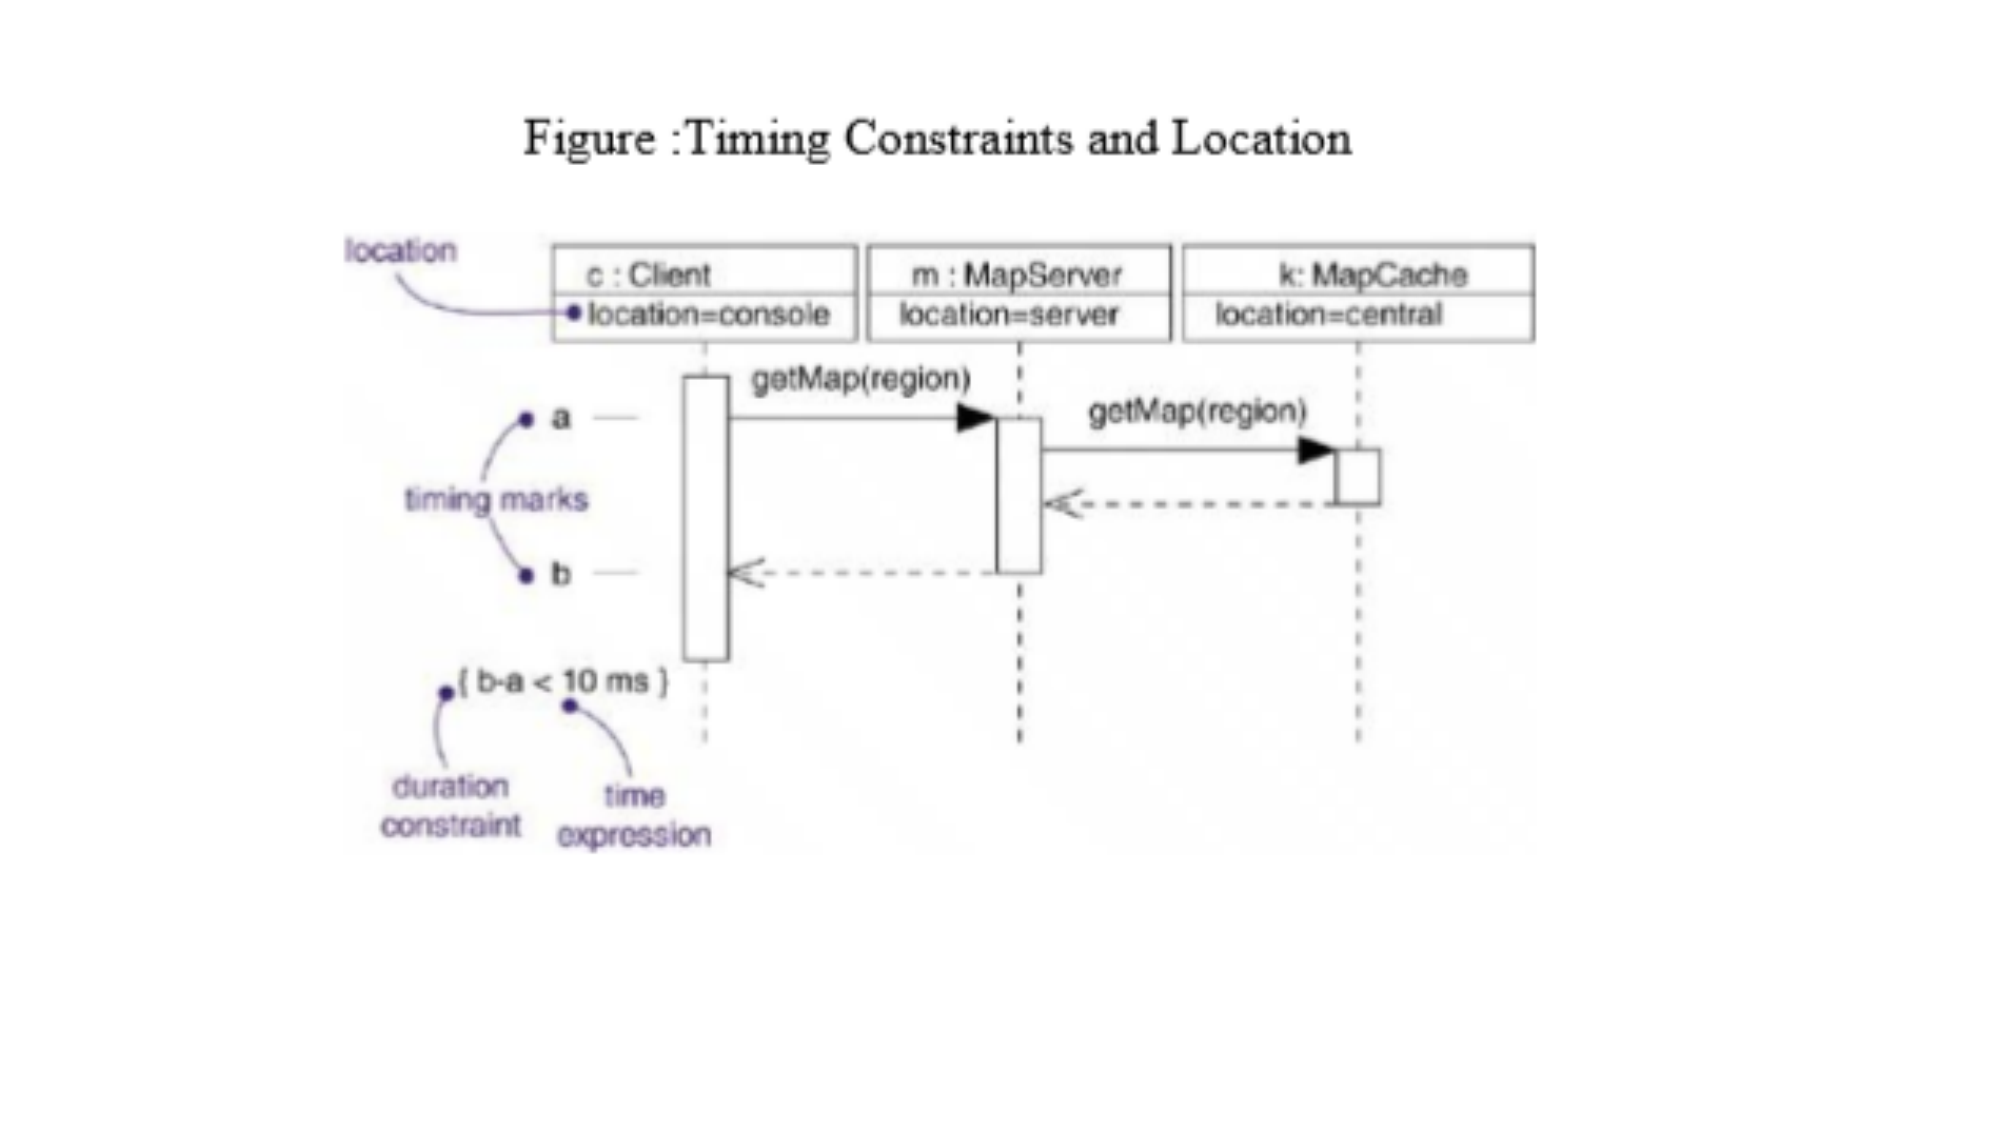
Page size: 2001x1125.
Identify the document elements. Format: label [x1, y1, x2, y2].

picture [275, 87, 1639, 885]
